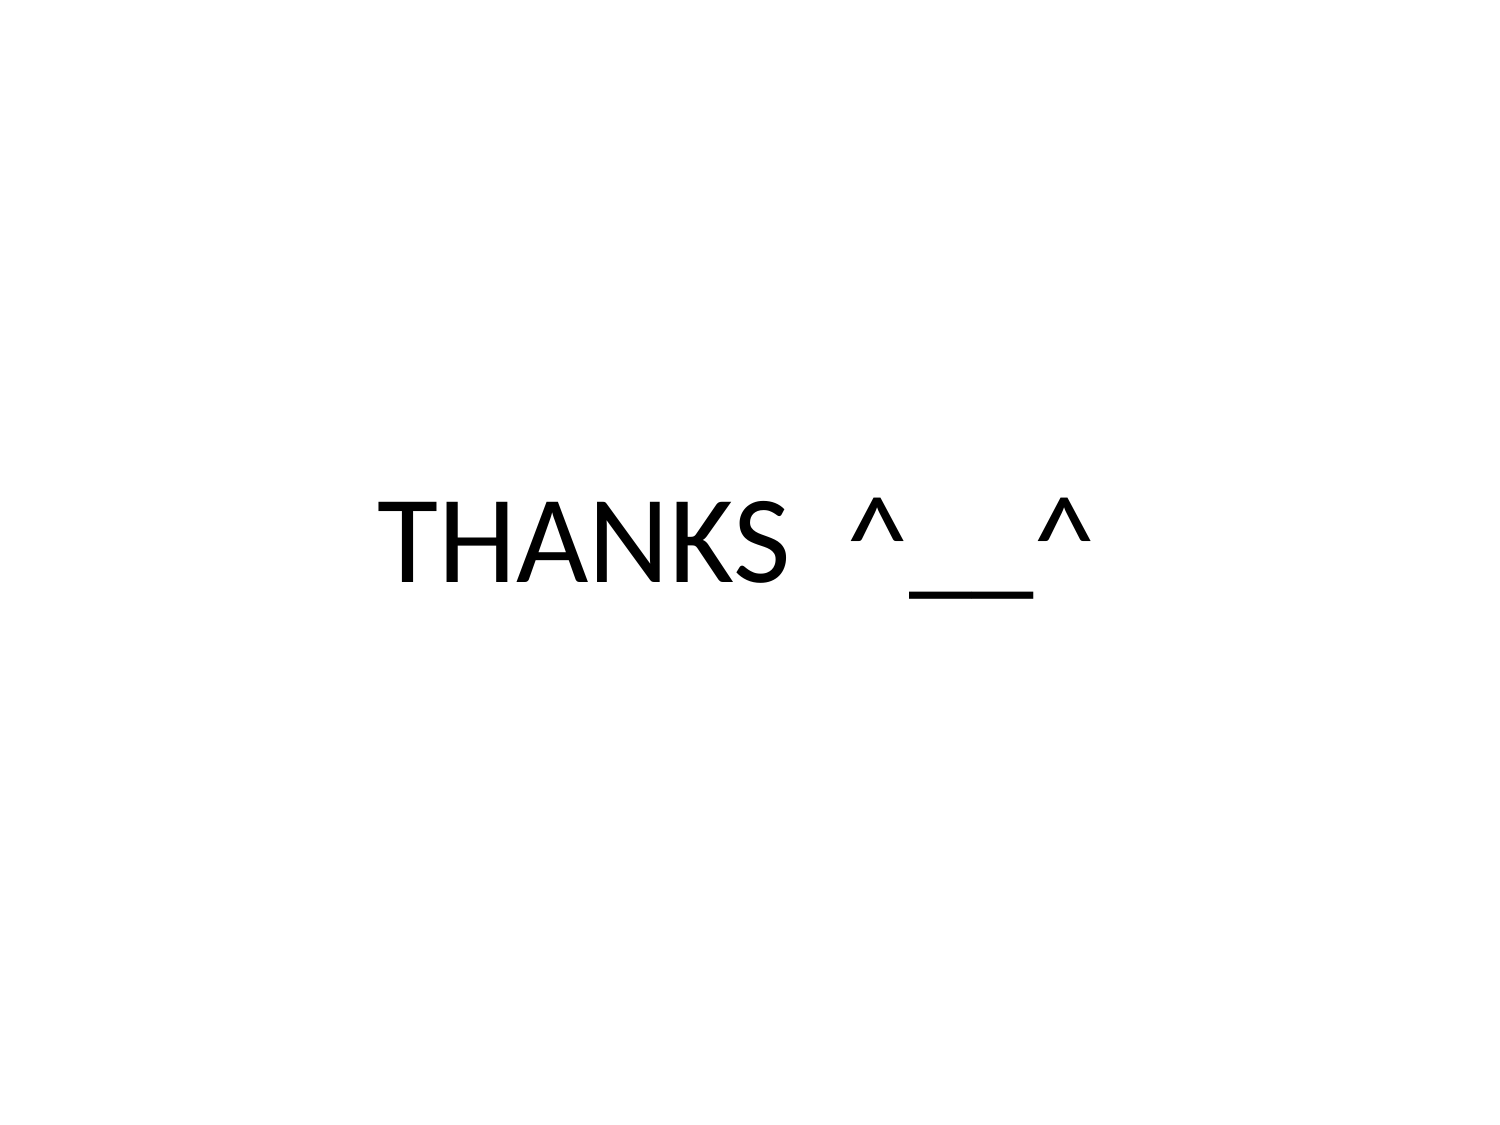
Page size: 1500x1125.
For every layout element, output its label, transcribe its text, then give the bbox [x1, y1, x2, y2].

list THANKS ^__^ [362, 450, 1500, 1125]
